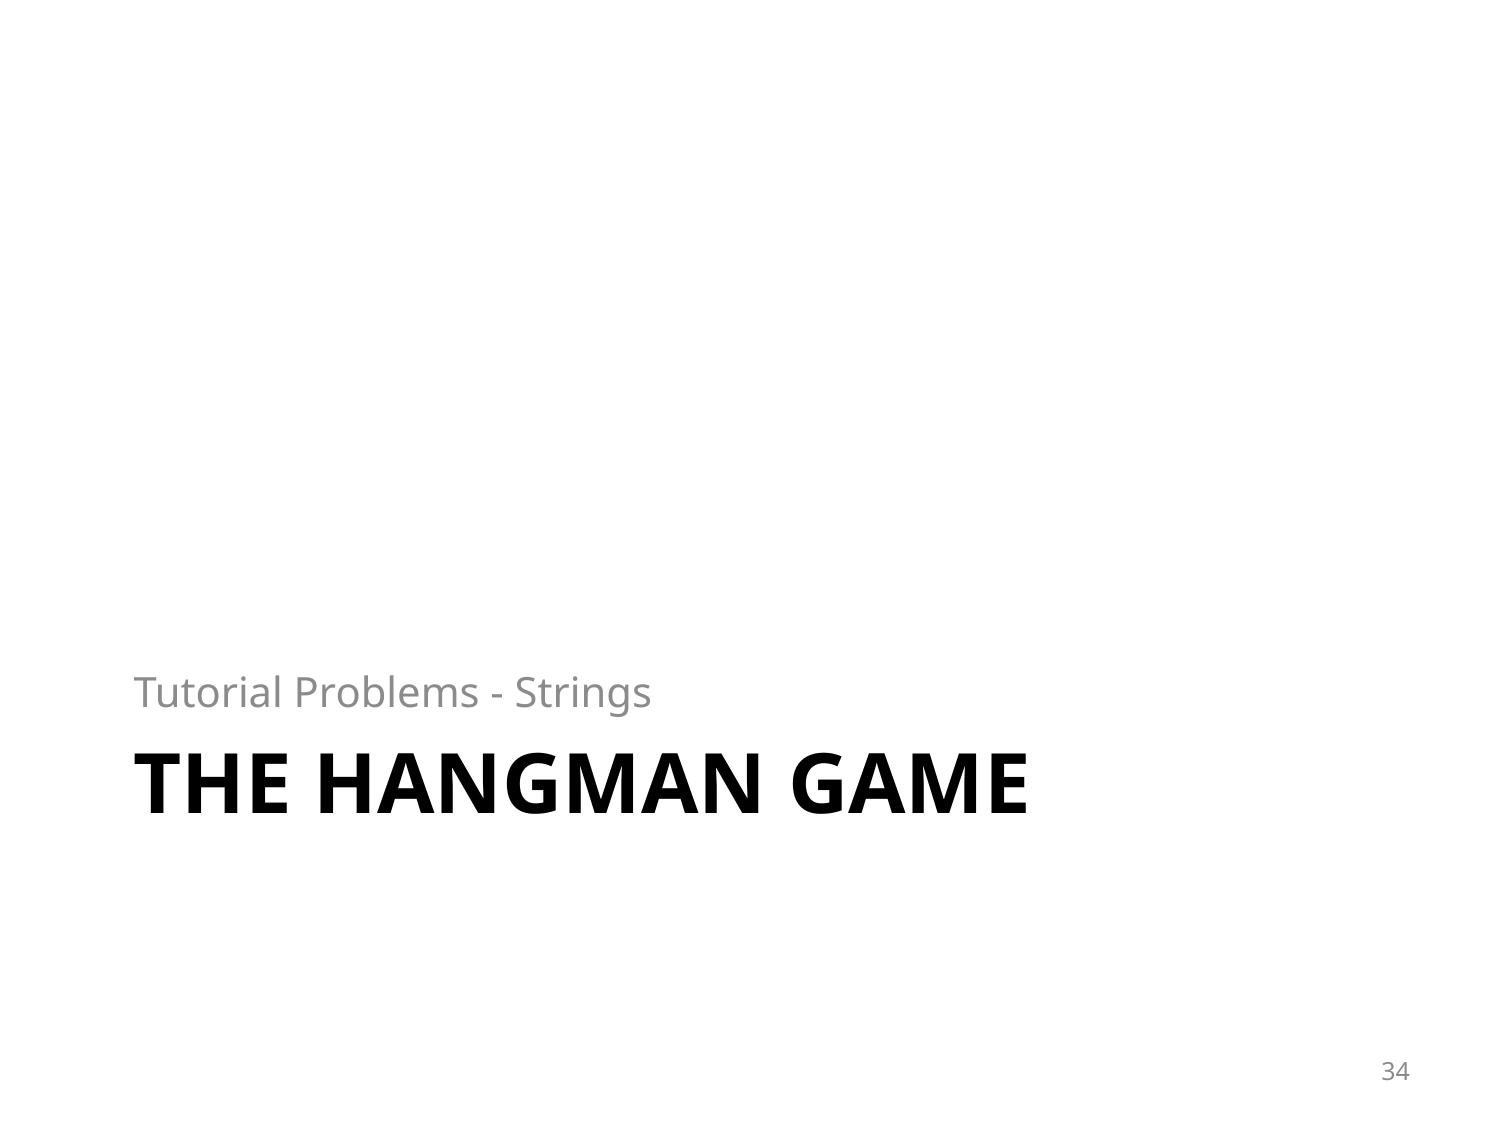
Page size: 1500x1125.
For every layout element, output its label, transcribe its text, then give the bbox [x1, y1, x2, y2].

slide_number 34 [1074, 1042, 1425, 1103]
title The Hangman Game [118, 723, 1394, 947]
list Tutorial Problems - Strings [118, 476, 1394, 723]
